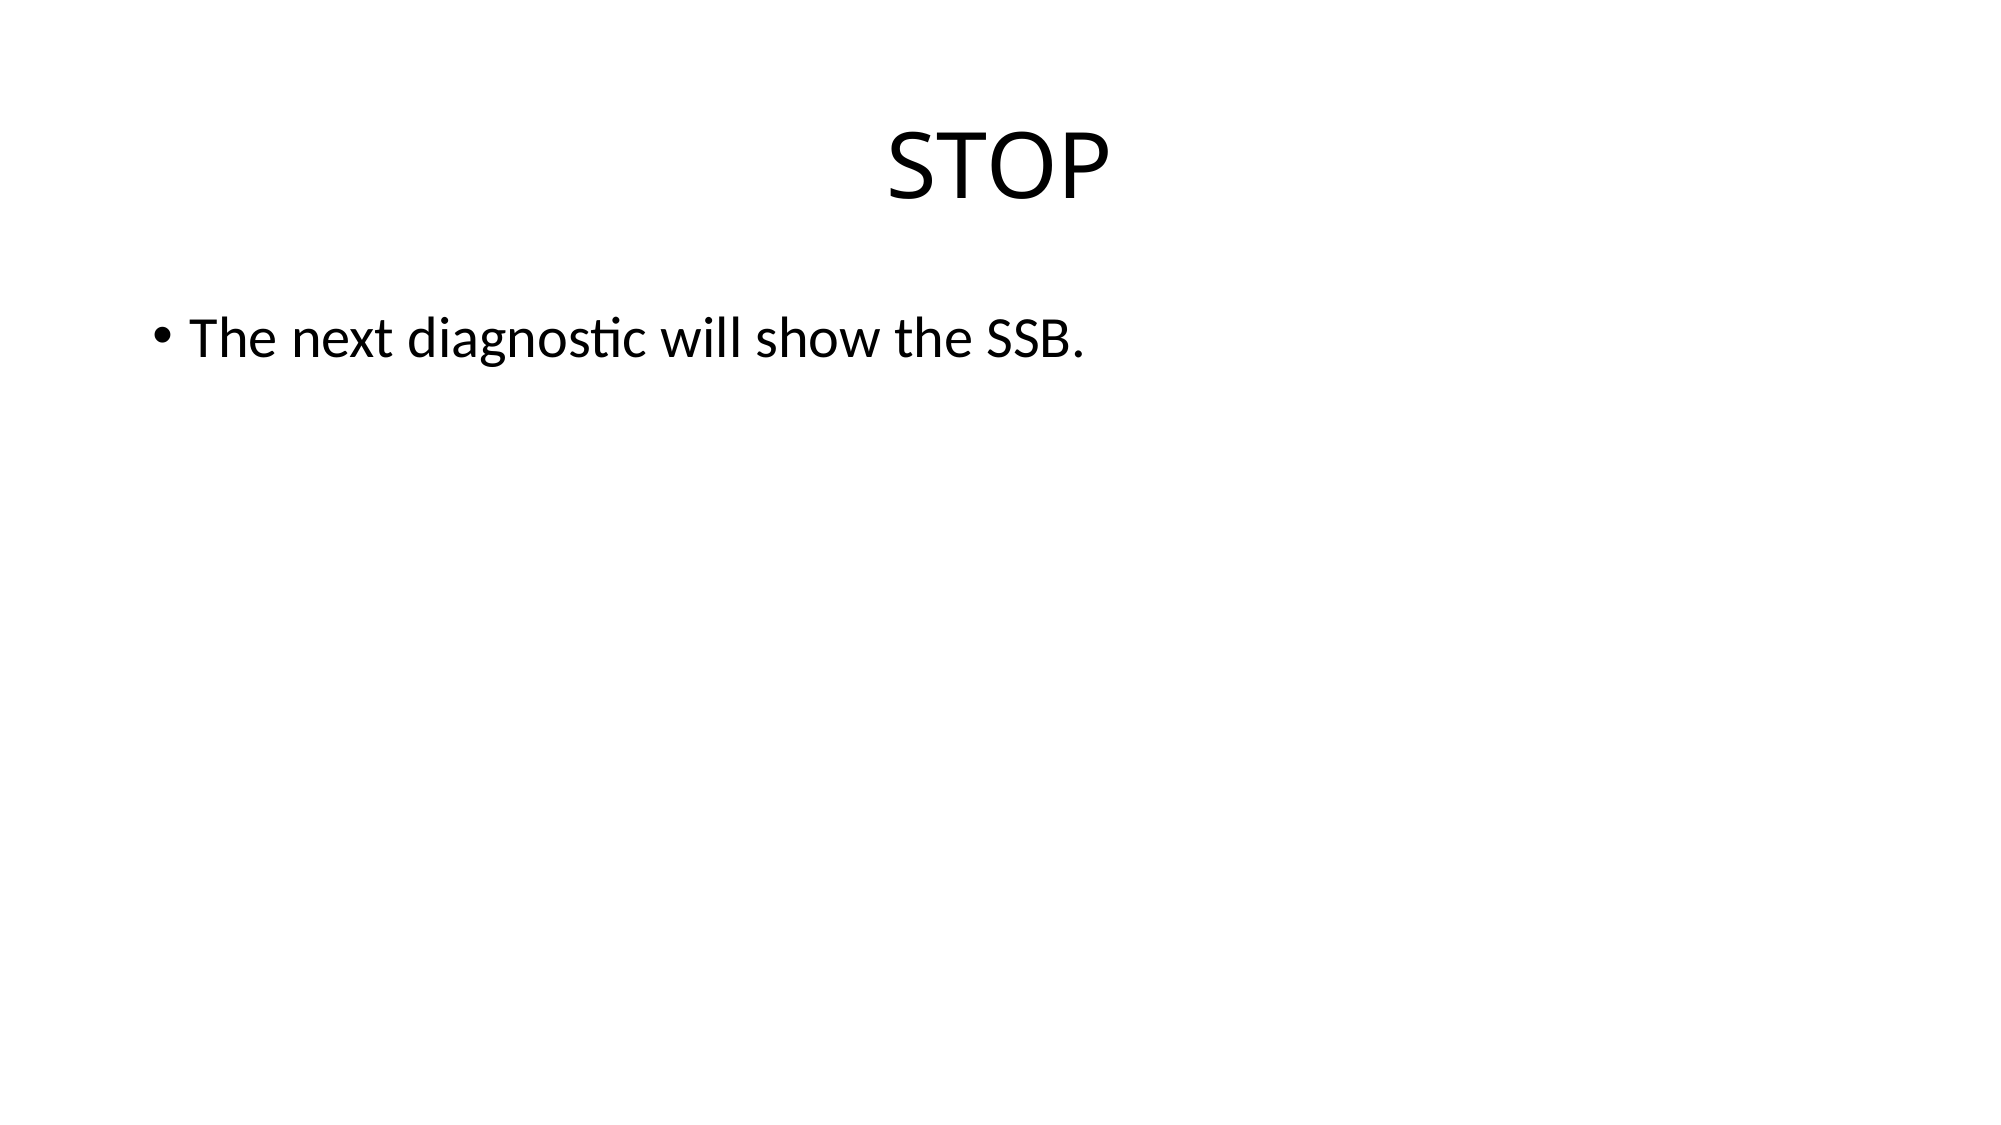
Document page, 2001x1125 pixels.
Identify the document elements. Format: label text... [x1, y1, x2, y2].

list The next diagnostic will show the SSB. [137, 299, 1863, 1014]
title STOP [137, 59, 1863, 278]
